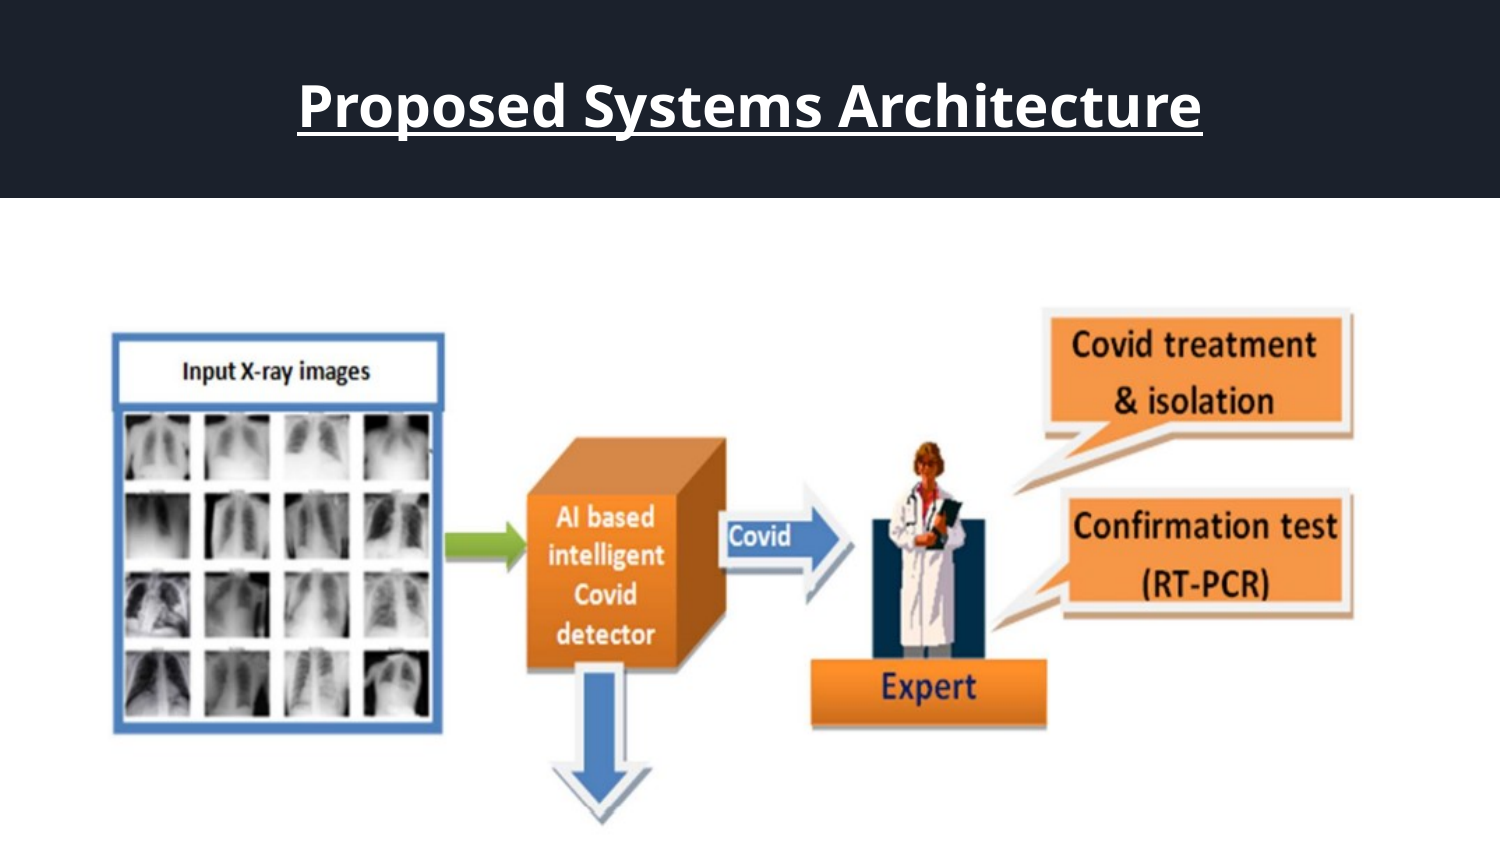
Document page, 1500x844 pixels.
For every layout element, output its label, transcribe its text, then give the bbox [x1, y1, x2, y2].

picture [0, 198, 1500, 844]
title Proposed Systems Architecture [75, 33, 1425, 175]
